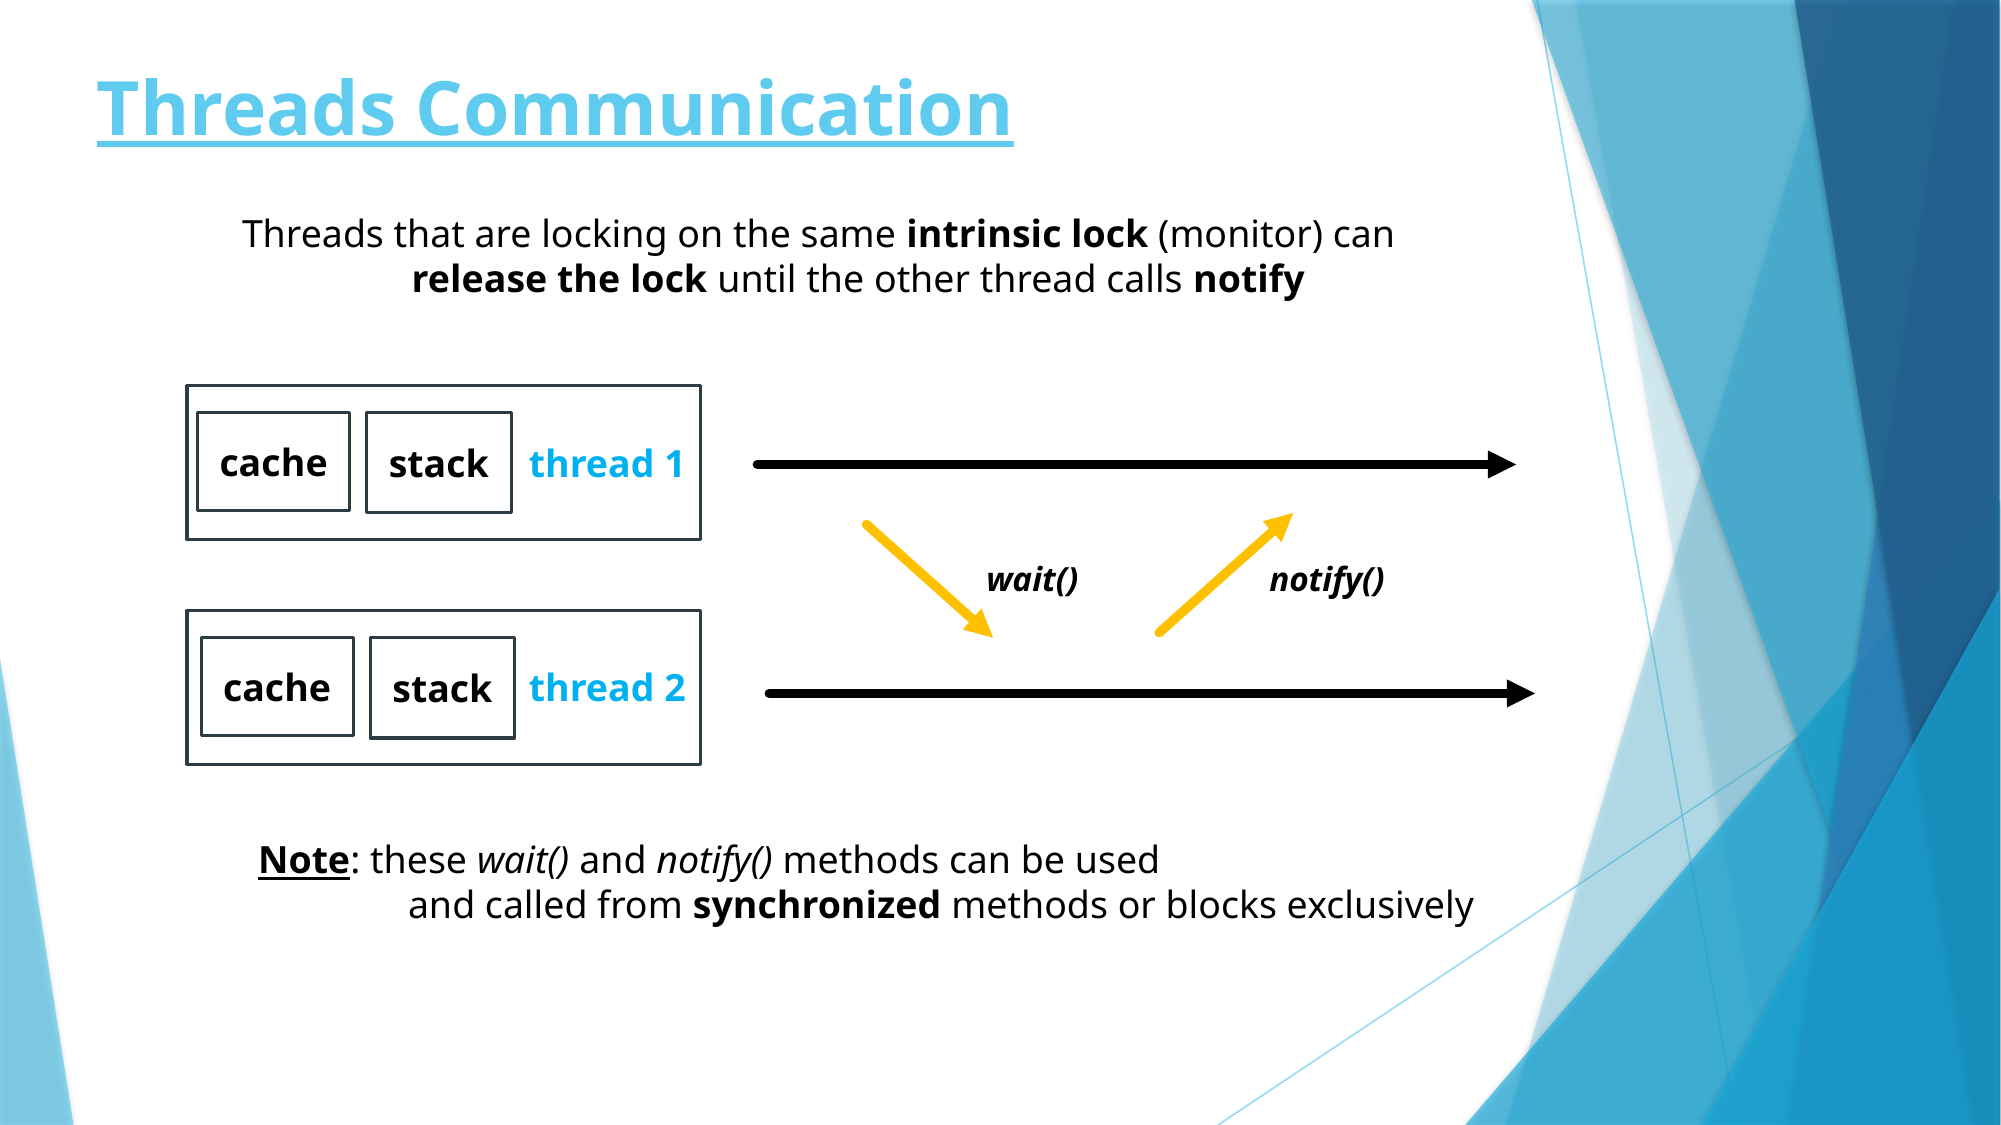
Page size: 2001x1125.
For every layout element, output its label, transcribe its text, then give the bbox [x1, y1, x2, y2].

text_box Threads that are locking on the same intrinsic lock (monitor) can release the lock until the other thread calls notify [227, 202, 1420, 307]
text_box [865, 523, 994, 639]
text_box thread 2 [516, 656, 701, 717]
text_box stack [365, 411, 513, 514]
title Threads Communication [81, 53, 1493, 271]
text_box notify() [1299, 551, 1400, 606]
text_box wait() [999, 550, 1094, 606]
text_box cache [196, 411, 351, 512]
text_box cache [200, 636, 355, 737]
text_box Note: these wait() and notify() methods can be used and called from synchronized methods or blocks exclusively [243, 829, 1490, 934]
text_box [185, 384, 702, 541]
text_box [185, 609, 702, 766]
text_box stack [369, 636, 516, 740]
text_box thread 1 [514, 432, 701, 493]
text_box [1158, 512, 1294, 634]
